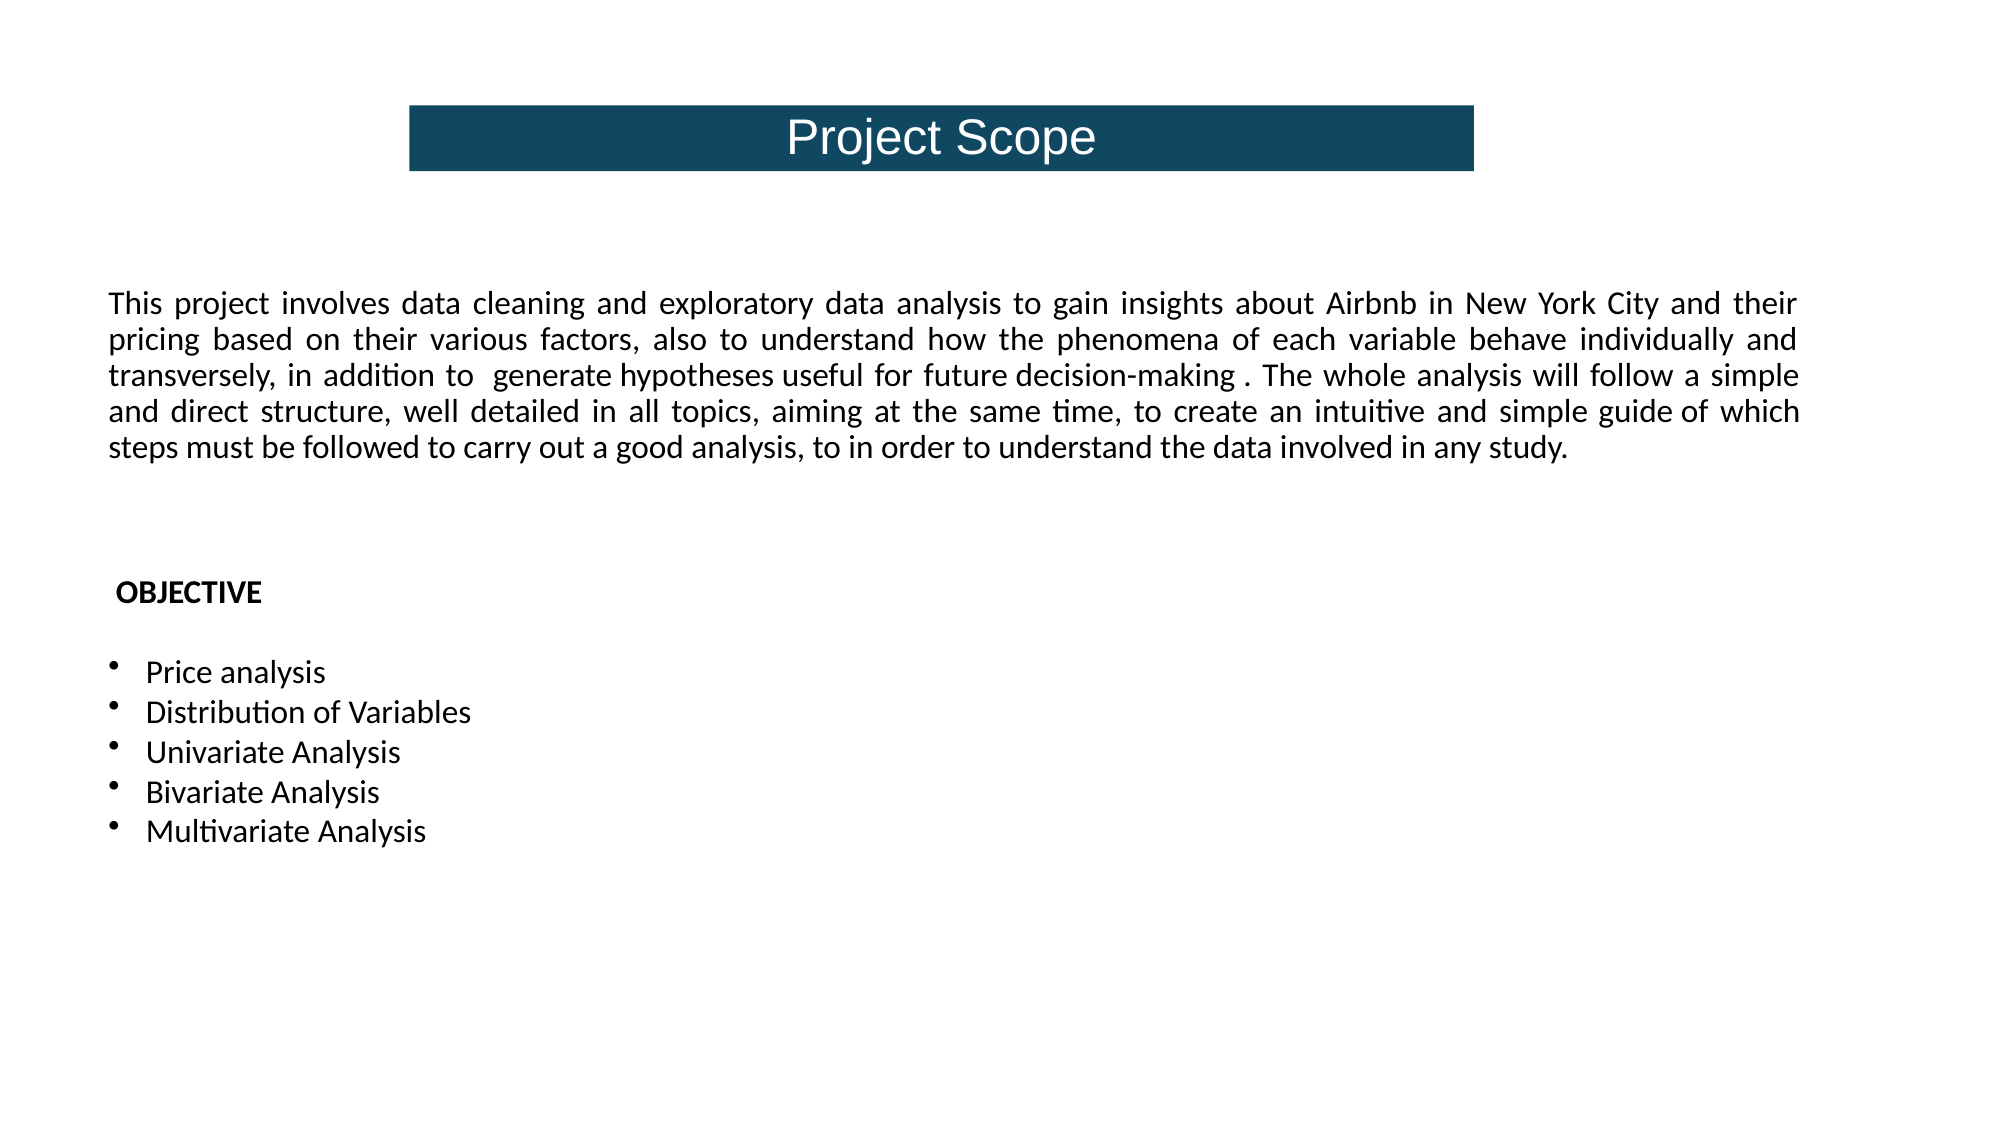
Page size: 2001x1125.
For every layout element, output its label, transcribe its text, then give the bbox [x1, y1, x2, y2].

text_box OBJECTIVE​ Price analysis​ Distribution of Variables​ Univariate Analysis​ Bivariate Analysis​ Multivariate Analysis [93, 562, 1211, 858]
title Project Scope [409, 105, 1474, 172]
list This project involves data cleaning and exploratory data analysis to gain insights about Airbnb in New York City and their pricing based on their various factors, also to understand how the phenomena of each variable behave individually and transversely, in addition to generate hypotheses useful for future decision-making . The whole analysis will follow a simple and direct structure, well detailed in all topics, aiming at the same time, to create an intuitive and simple guide of which steps must be followed to carry out a good analysis, to in order to understand the data involved in any study. [93, 234, 1816, 517]
